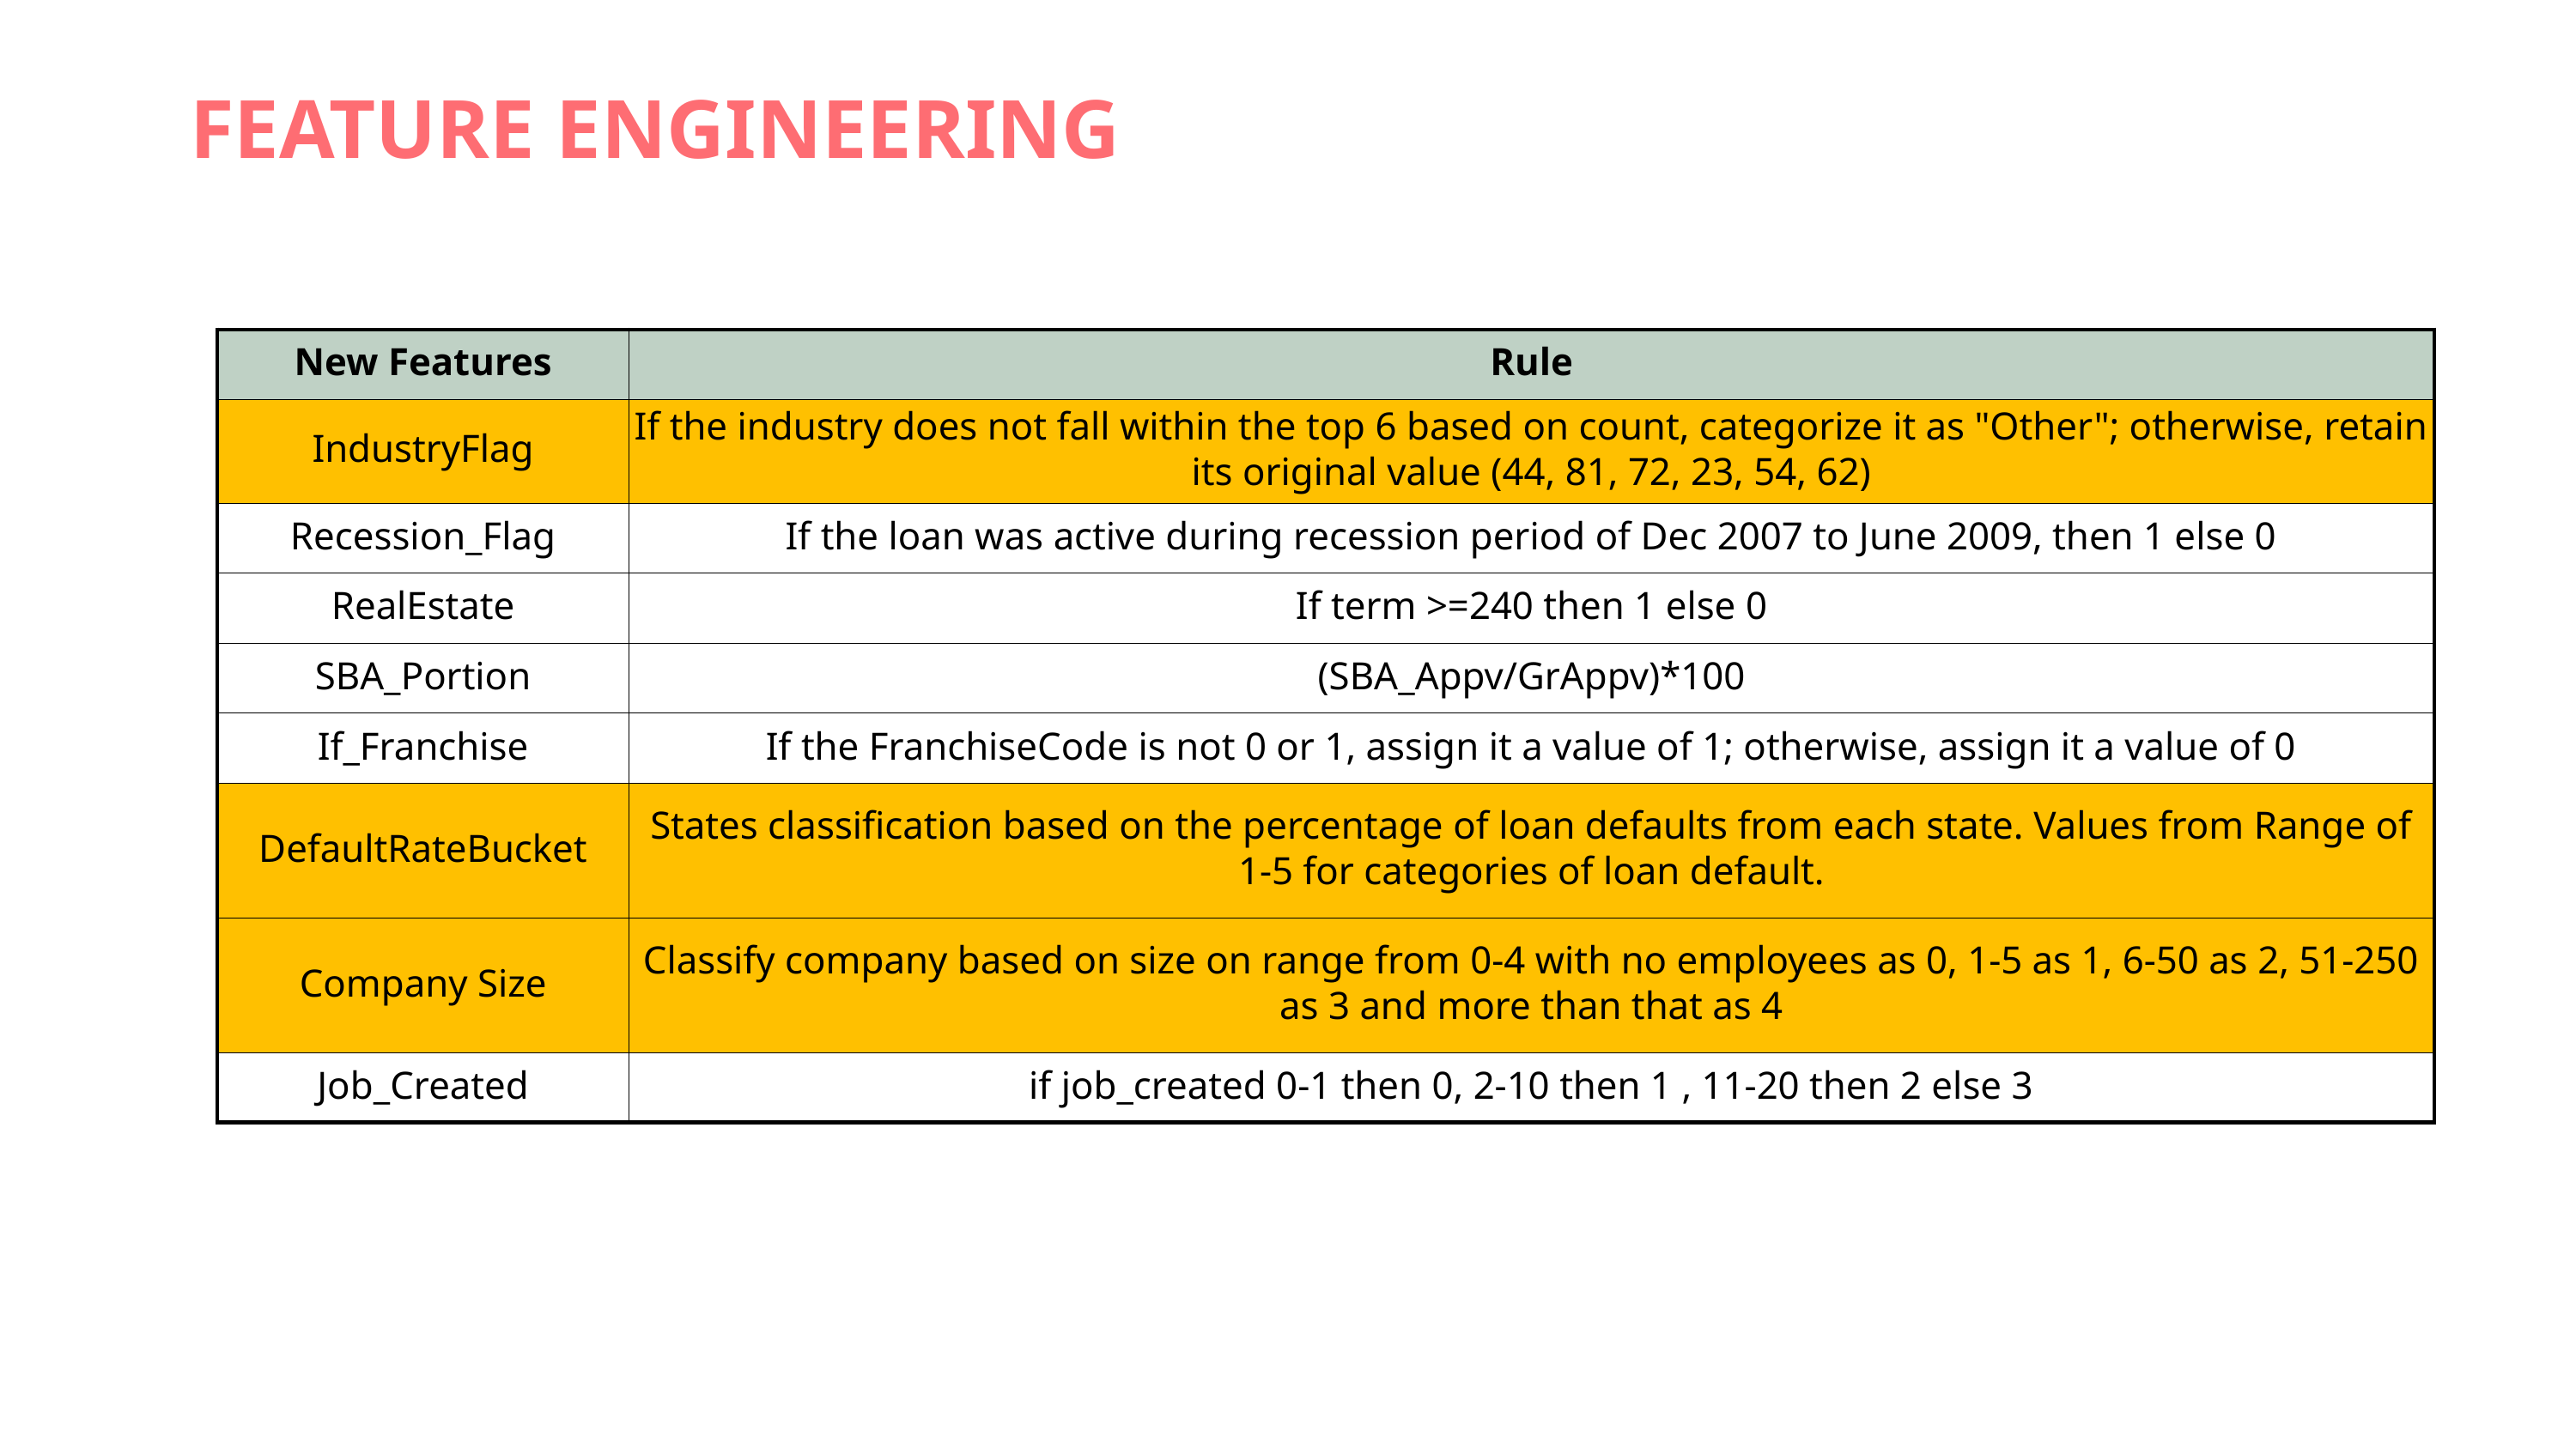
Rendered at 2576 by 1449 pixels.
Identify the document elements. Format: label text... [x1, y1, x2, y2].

table_cell (SBA_Appv/GrAppv)*100 [629, 644, 2433, 712]
table_cell Classify company based on size on range from 0-4 with no employees as 0, 1-5 as 1, 6-50 as 2, 51-250 as 3 and more than that as 4 [629, 919, 2433, 1052]
table_cell Recession_Flag [219, 504, 629, 573]
table_cell DefaultRateBucket [219, 784, 629, 918]
table_cell RealEstate [219, 573, 629, 643]
table_header Rule [629, 331, 2433, 399]
table_cell If the loan was active during recession period of Dec 2007 to June 2009, then 1 else 0 [629, 504, 2433, 573]
table_cell IndustryFlag [219, 400, 629, 503]
table_cell If_Franchise [219, 713, 629, 783]
table_cell If the industry does not fall within the top 6 based on count, categorize it as "Other"; otherwise, retain its original value (44, 81, 72, 23, 54, 62) [629, 400, 2433, 503]
table_cell If the FranchiseCode is not 0 or 1, assign it a value of 1; otherwise, assign it a value of 0 [629, 713, 2433, 783]
table_cell if job_created 0-1 then 0, 2-10 then 1 , 11-20 then 2 else 3 [629, 1053, 2433, 1120]
table_cell If term >=240 then 1 else 0 [629, 573, 2433, 643]
table_cell SBA_Portion [219, 644, 629, 712]
text_box FEATURE ENGINEERING [190, 94, 2386, 175]
table_cell States classification based on the percentage of loan defaults from each state. Values from Range of 1-5 for categories of loan default. [629, 784, 2433, 918]
table_cell Company Size [219, 919, 629, 1052]
table_header New Features [219, 331, 629, 399]
table_cell Job_Created [219, 1053, 629, 1120]
